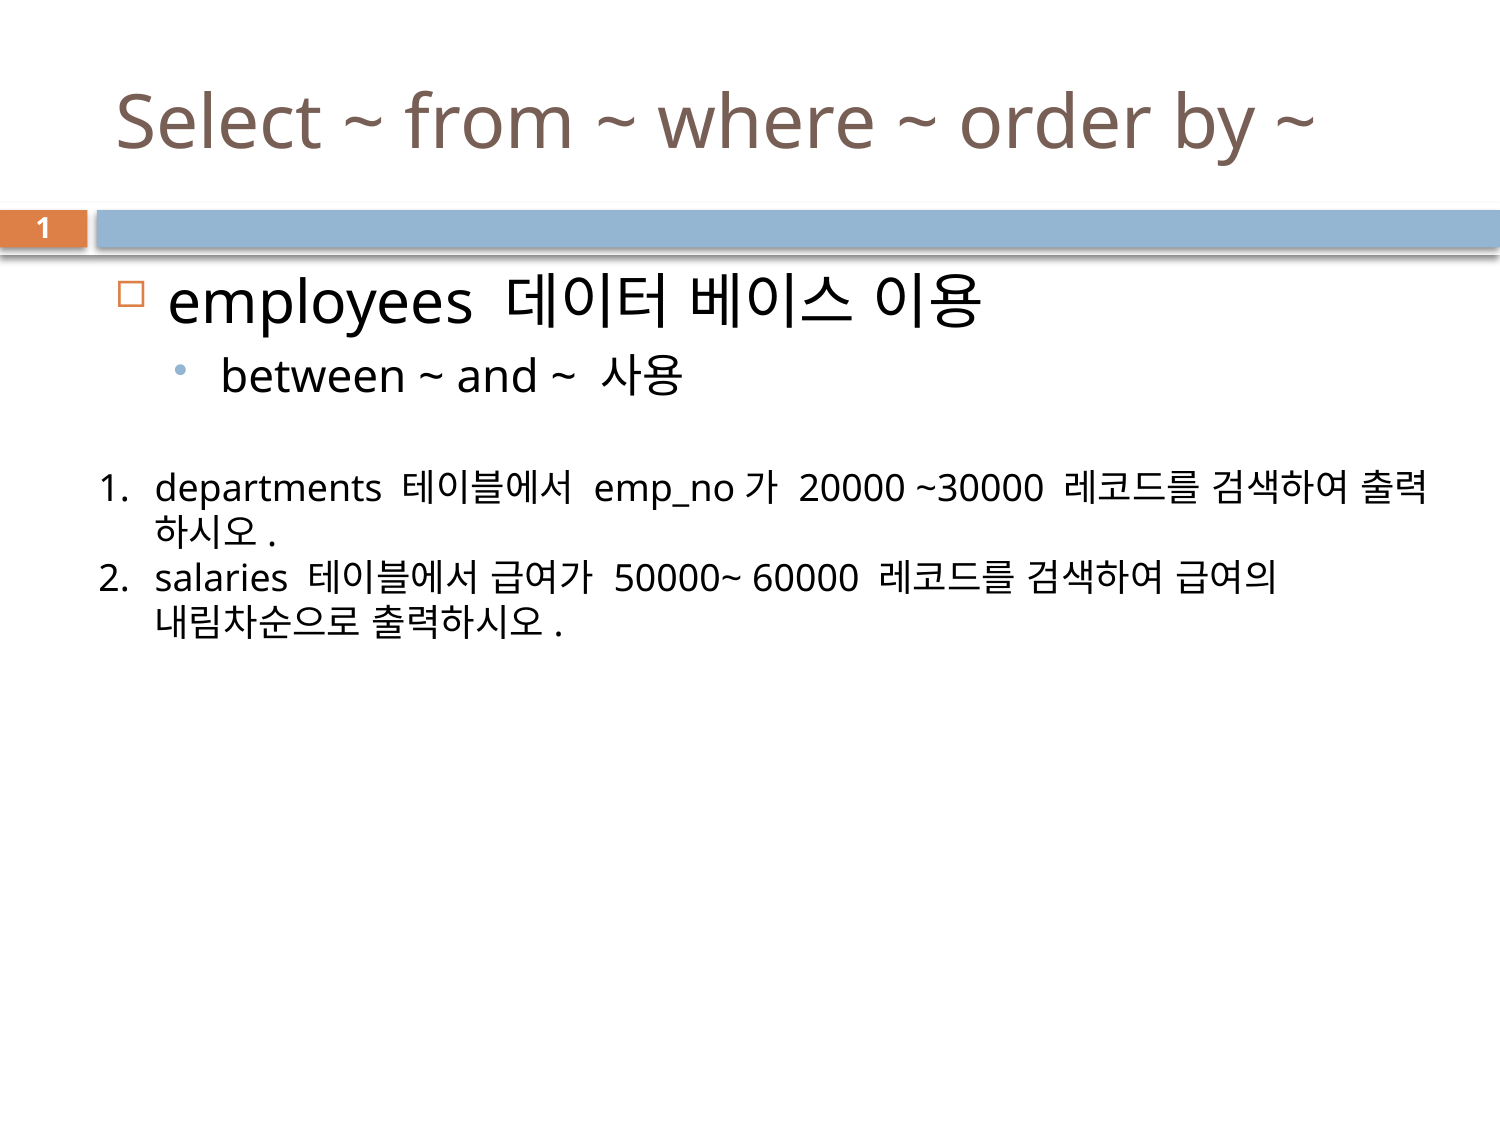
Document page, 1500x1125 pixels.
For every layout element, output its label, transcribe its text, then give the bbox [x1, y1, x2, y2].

slide_number 1 [0, 208, 88, 249]
text_box departments 테이블에서 emp_no가 20000 ~30000 레코드를 검색하여 출력 하시오. salaries 테이블에서 급여가 50000~ 60000 레코드를 검색하여 급여의 내림차순으로 출력하시오. [83, 456, 1455, 696]
list employees 데이터 베이스 이용 between ~ and ~ 사용 [100, 255, 1438, 439]
title Select ~ from ~ where ~ order by ~ [100, 37, 1438, 200]
